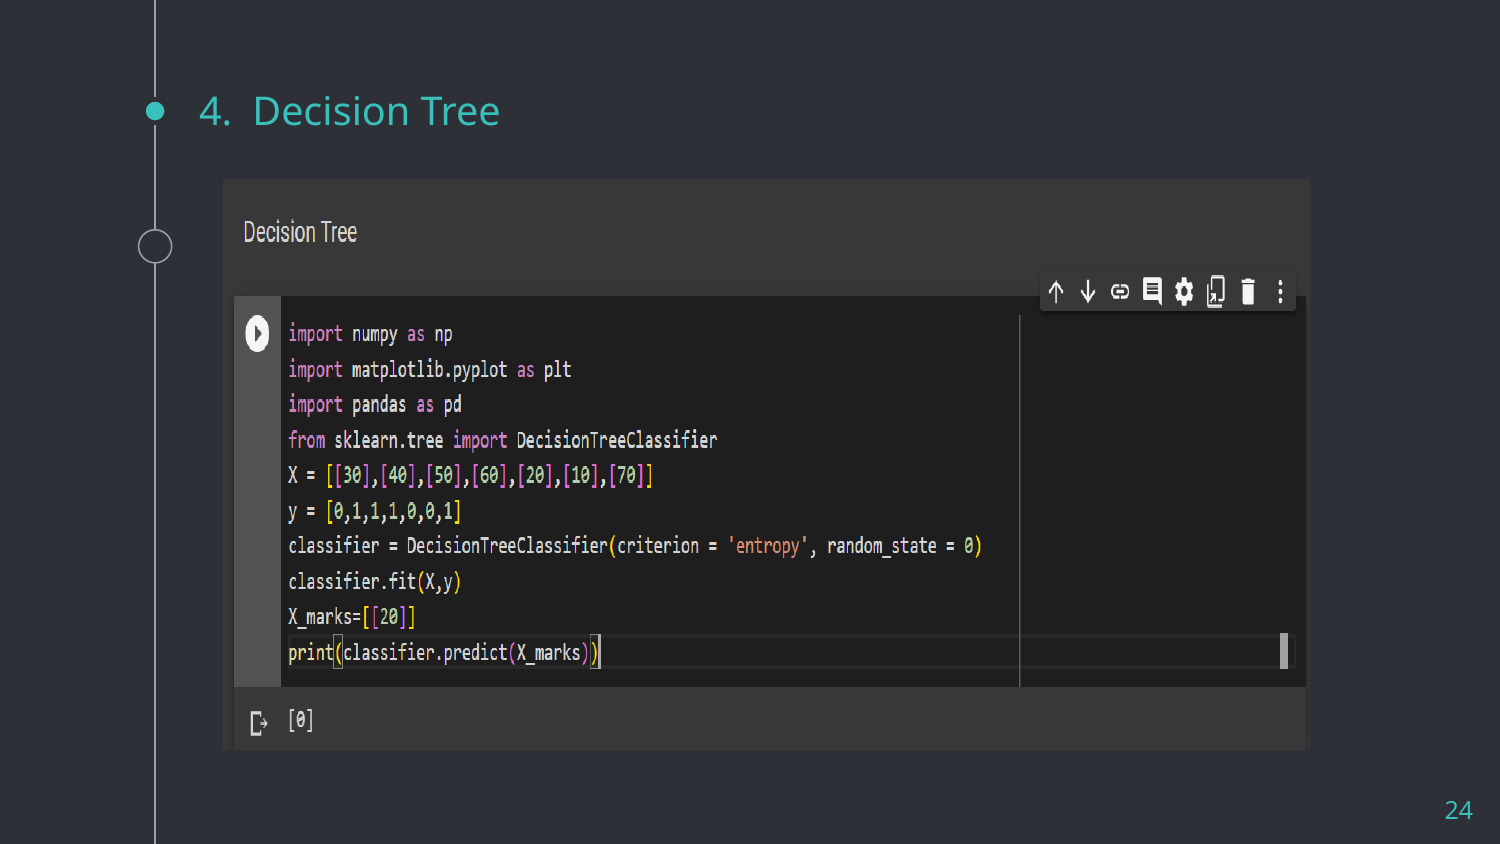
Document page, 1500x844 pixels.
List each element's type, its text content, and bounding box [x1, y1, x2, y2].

text_box 4. Decision Tree [173, 70, 1075, 148]
picture [222, 179, 1311, 751]
slide_number 24 [1398, 779, 1489, 832]
